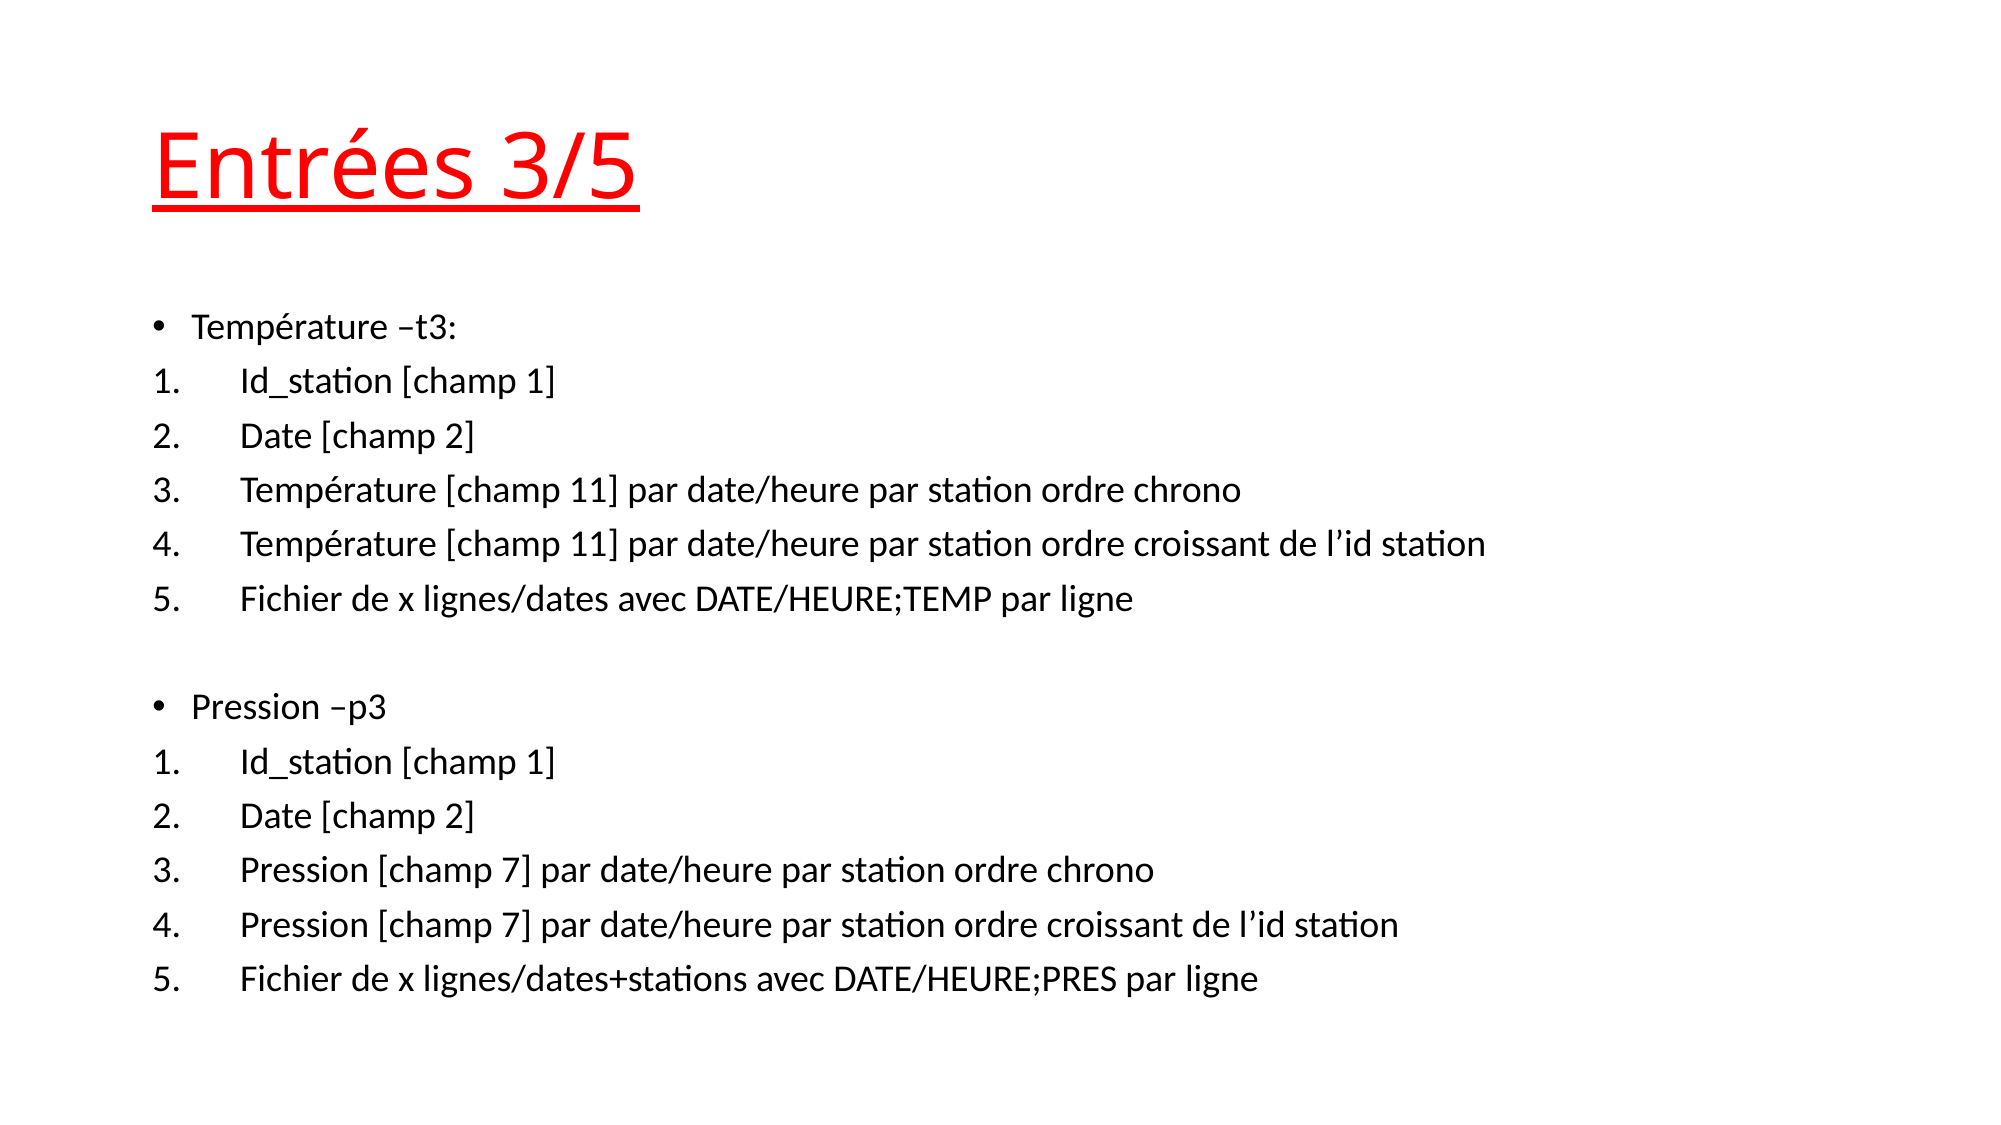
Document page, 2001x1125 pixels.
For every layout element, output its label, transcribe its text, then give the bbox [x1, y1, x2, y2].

list Température –t3: Id_station [champ 1] Date [champ 2] Température [champ 11] par date/heure par station ordre chrono Température [champ 11] par date/heure par station ordre croissant de l’id station Fichier de x lignes/dates avec DATE/HEURE;TEMP par ligne Pression –p3 Id_station [champ 1] Date [champ 2] Pression [champ 7] par date/heure par station ordre chrono Pression [champ 7] par date/heure par station ordre croissant de l’id station Fichier de x lignes/dates+stations avec DATE/HEURE;PRES par ligne [137, 299, 1863, 1014]
title Entrées 3/5 [137, 59, 1863, 278]
